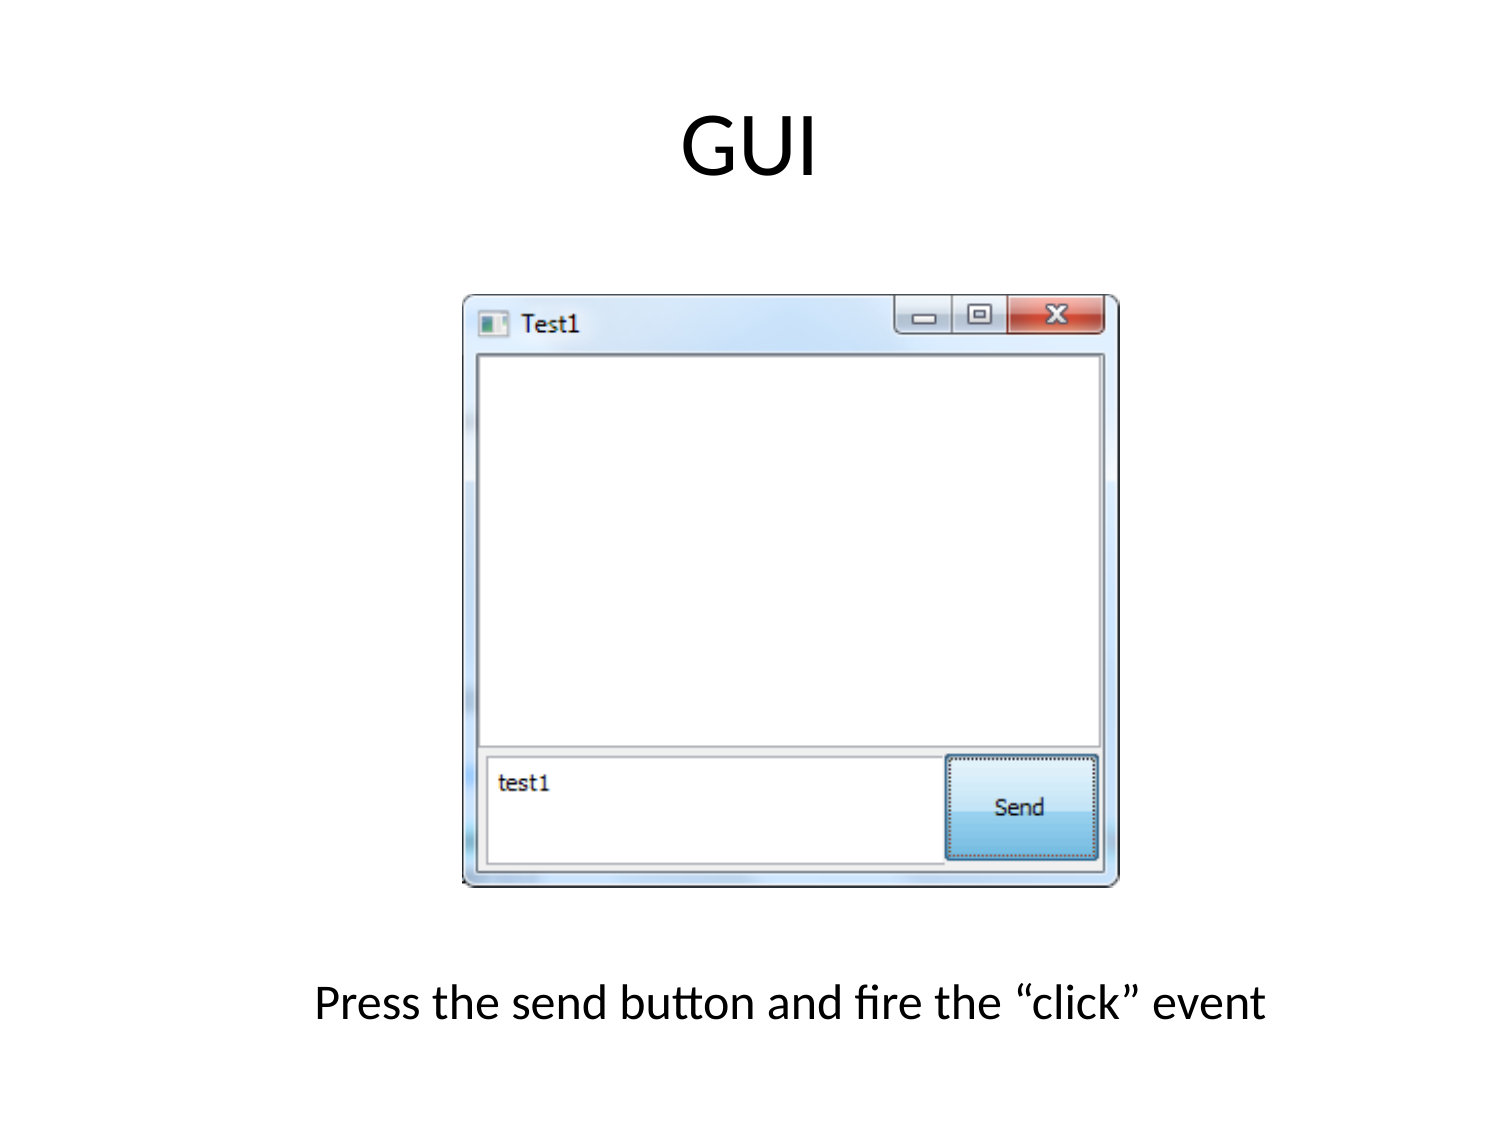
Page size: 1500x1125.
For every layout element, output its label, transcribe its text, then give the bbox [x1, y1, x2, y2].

title GUI [75, 45, 1425, 233]
text_box Press the send button and fire the “click” event [299, 962, 1282, 1038]
picture [462, 294, 1120, 888]
